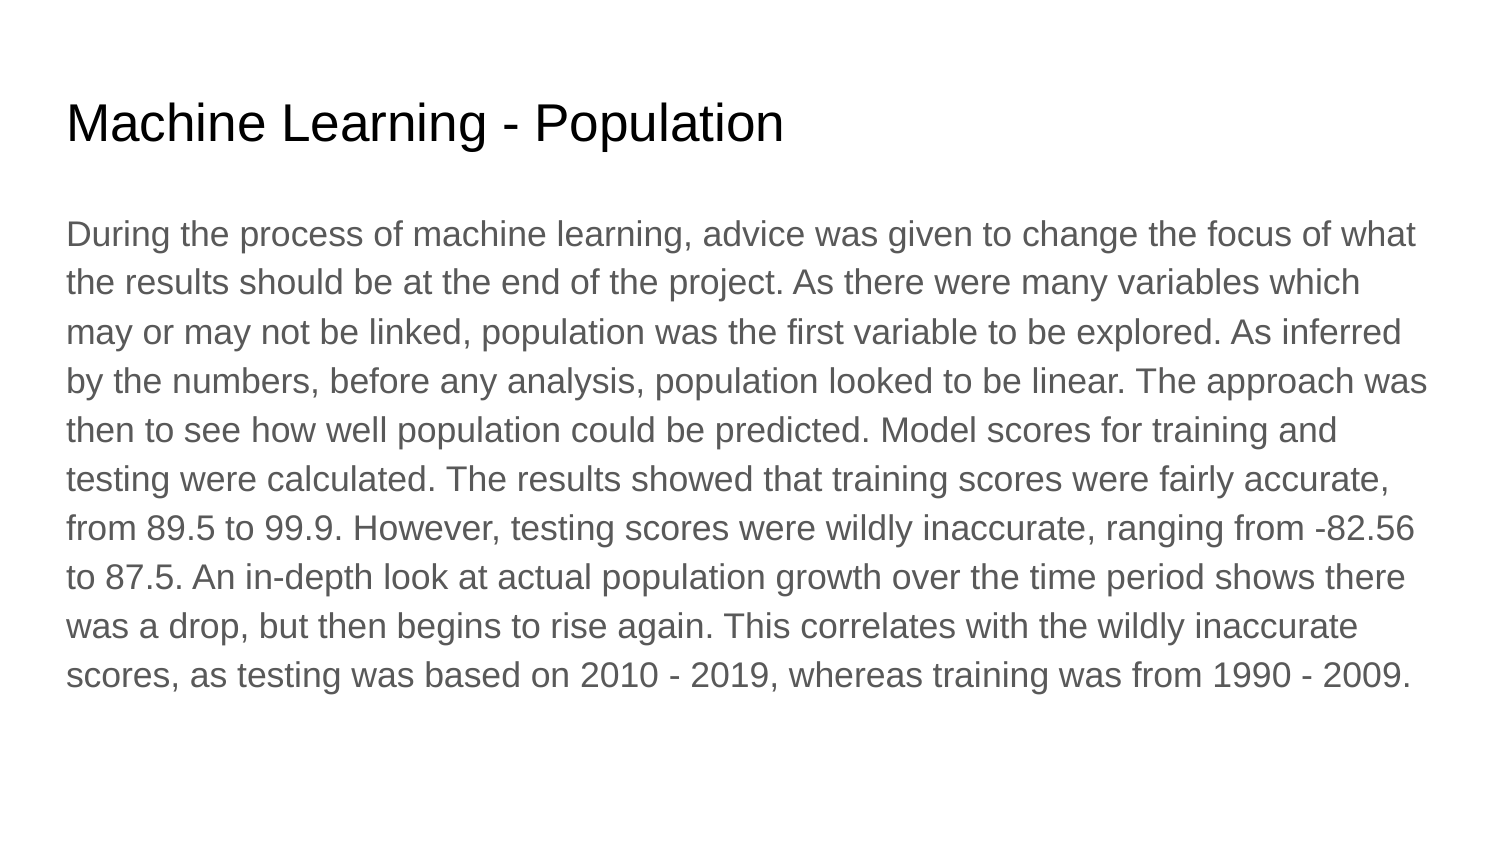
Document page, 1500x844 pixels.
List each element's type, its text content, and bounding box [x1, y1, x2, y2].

title Machine Learning - Population [51, 72, 1449, 167]
list During the process of machine learning, advice was given to change the focus of what the results should be at the end of the project. As there were many variables which may or may not be linked, population was the first variable to be explored. As inferred by the numbers, before any analysis, population looked to be linear. The approach was then to see how well population could be predicted. Model scores for training and testing were calculated. The results showed that training scores were fairly accurate, from 89.5 to 99.9. However, testing scores were wildly inaccurate, ranging from -82.56 to 87.5. An in-depth look at actual population growth over the time period shows there was a drop, but then begins to rise again. This correlates with the wildly inaccurate scores, as testing was based on 2010 - 2019, whereas training was from 1990 - 2009. [51, 189, 1449, 750]
